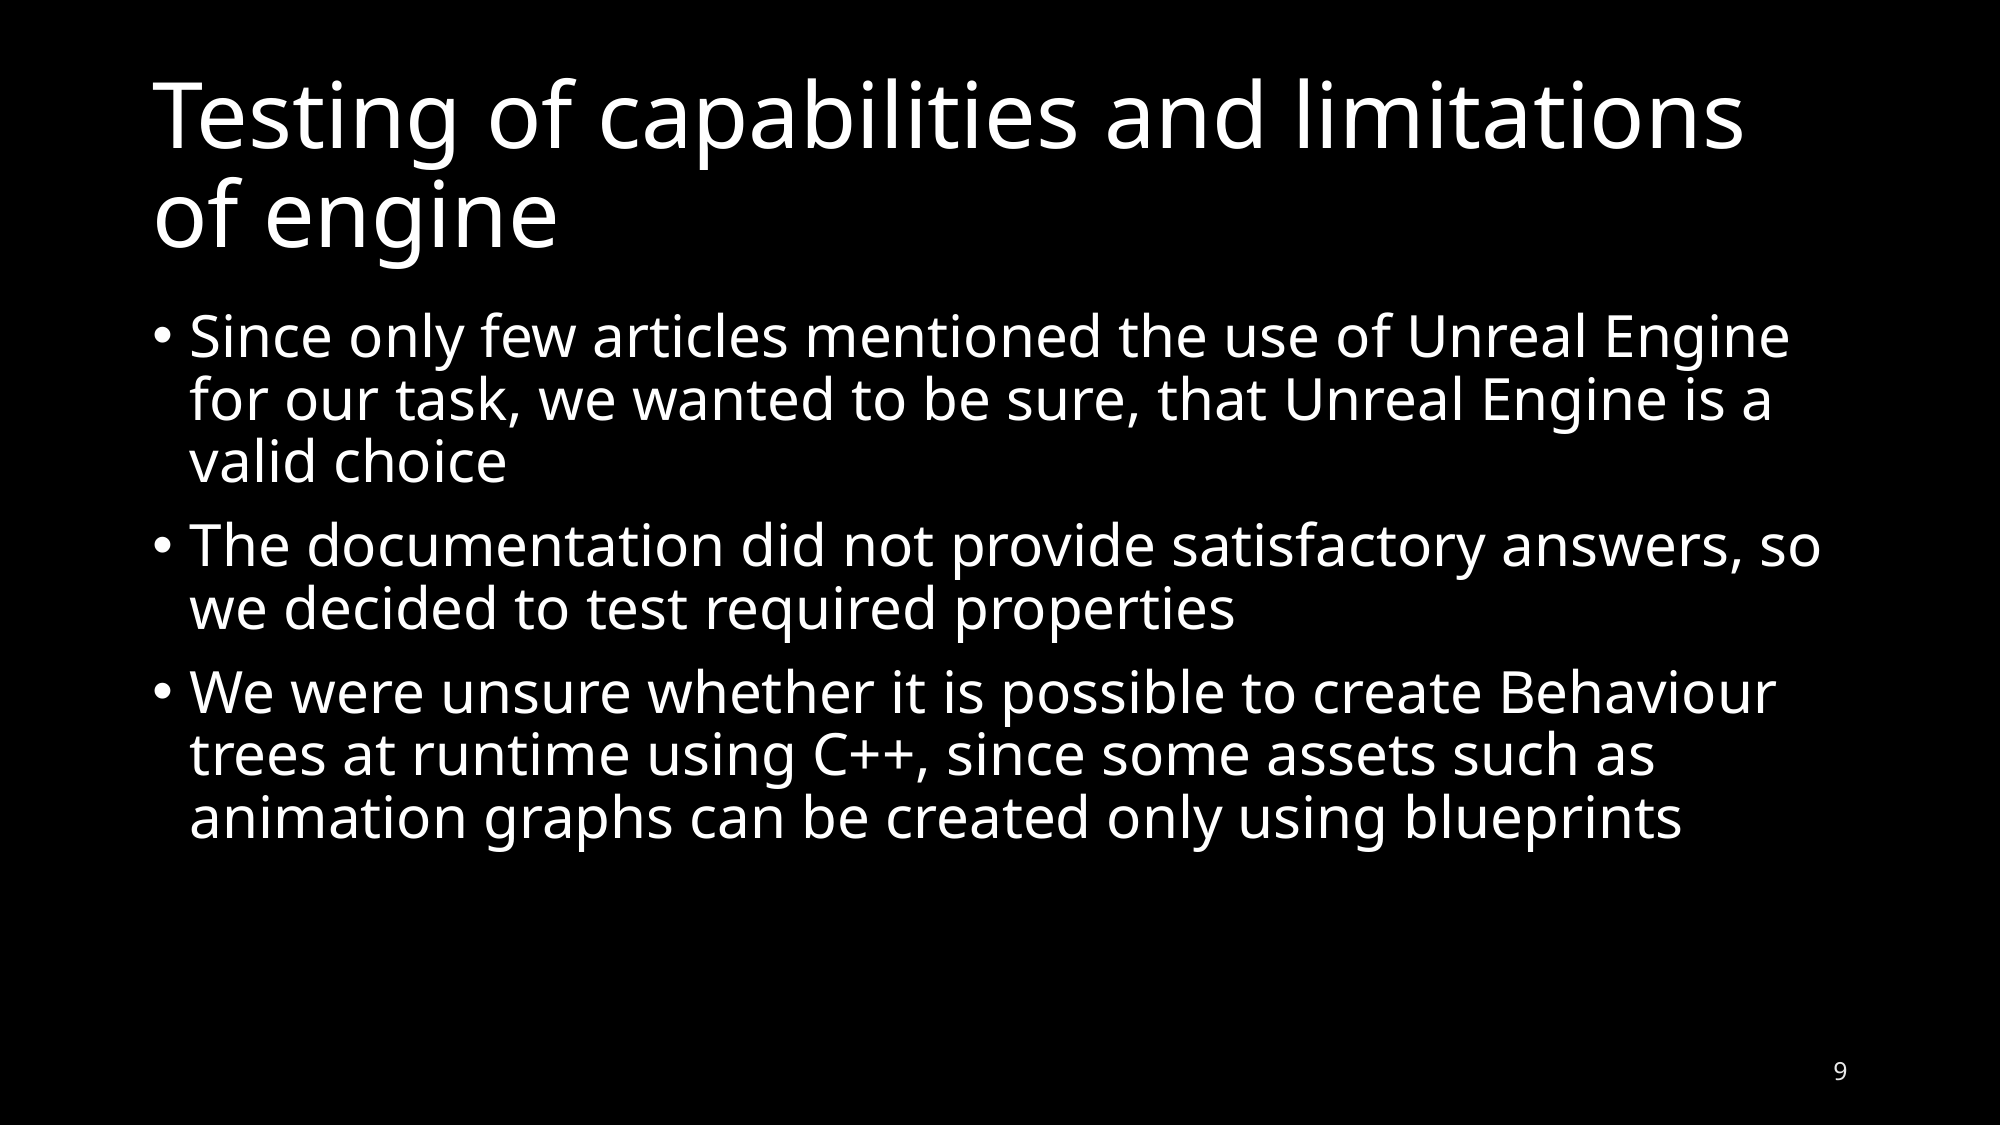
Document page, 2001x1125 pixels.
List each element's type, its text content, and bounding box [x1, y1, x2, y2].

slide_number 9 [1412, 1042, 1863, 1103]
title Testing of capabilities and limitations of engine [137, 59, 1863, 278]
list Since only few articles mentioned the use of Unreal Engine for our task, we wanted to be sure, that Unreal Engine is a valid choice The documentation did not provide satisfactory answers, so we decided to test required properties We were unsure whether it is possible to create Behaviour trees at runtime using C++, since some assets such as animation graphs can be created only using blueprints [137, 299, 1863, 1014]
